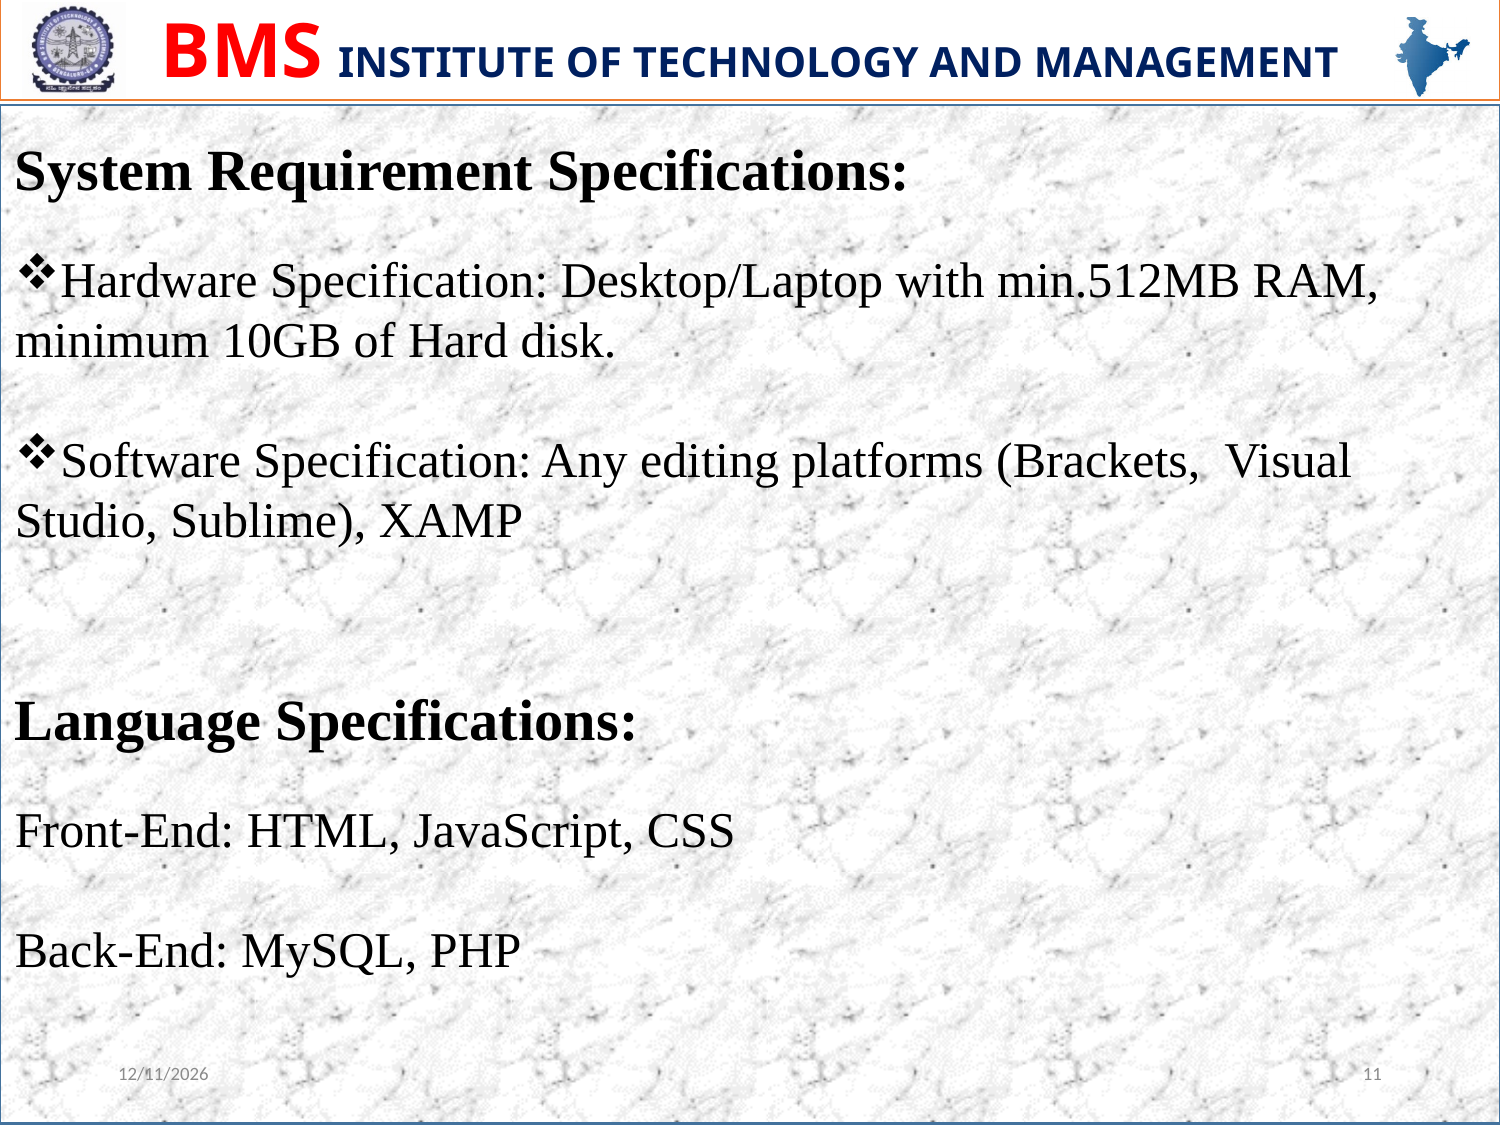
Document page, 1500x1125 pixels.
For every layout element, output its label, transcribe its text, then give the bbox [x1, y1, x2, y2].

picture [1394, 17, 1471, 98]
picture [22, 2, 126, 98]
slide_number 11 [1059, 1042, 1397, 1103]
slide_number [103, 1042, 441, 1103]
text_box System Requirement Specifications: Hardware Specification: Desktop/Laptop with min.512MB RAM, minimum 10GB of Hard disk. Software Specification: Any editing platforms (Brackets, Visual Studio, Sublime), XAMP Language Specifications: Front-End: HTML, JavaScript, CSS Back-End: MySQL, PHP [0, 124, 1467, 985]
picture [1, 106, 1499, 1122]
